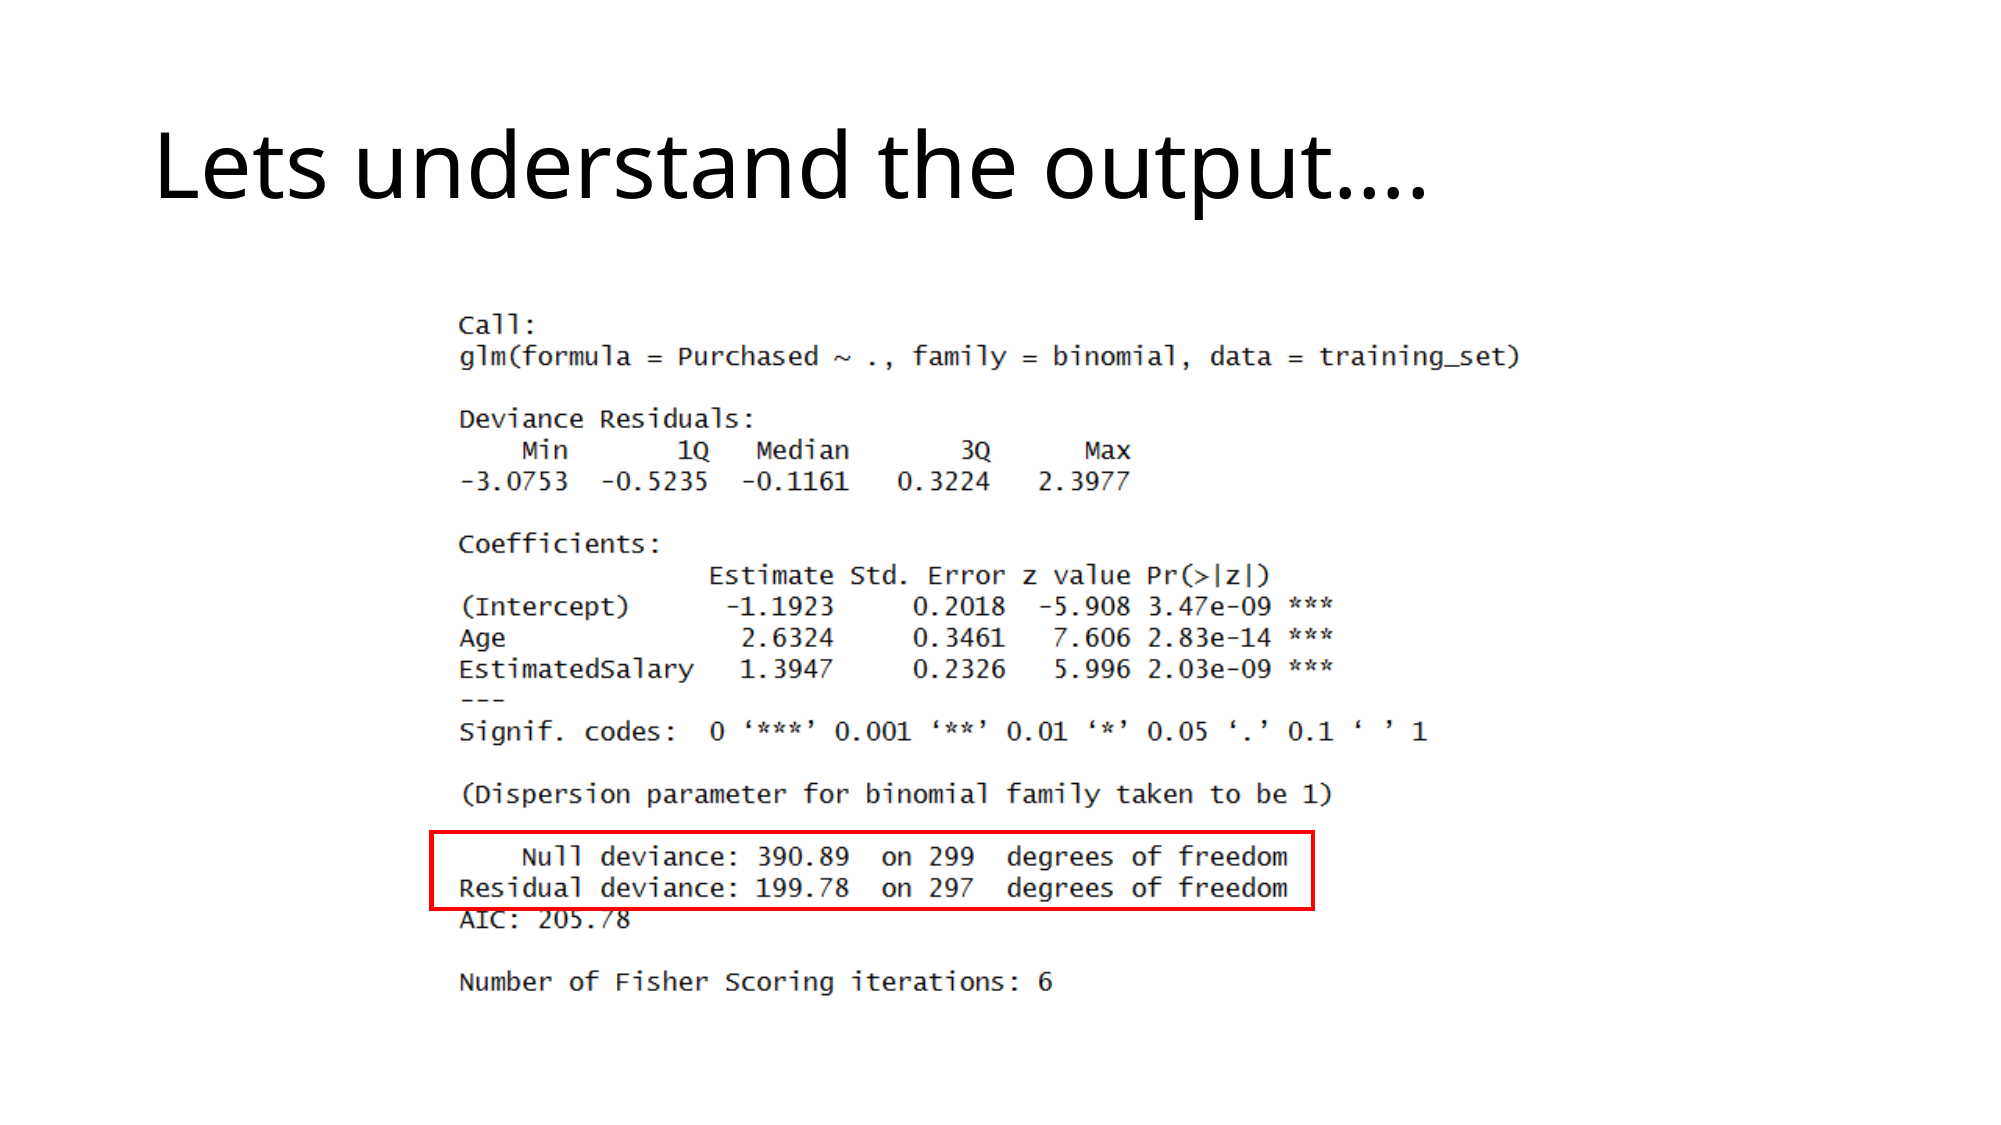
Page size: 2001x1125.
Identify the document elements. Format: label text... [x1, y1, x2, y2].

title Lets understand the output…. [137, 59, 1863, 278]
picture [451, 302, 1549, 1009]
text_box [430, 831, 451, 910]
